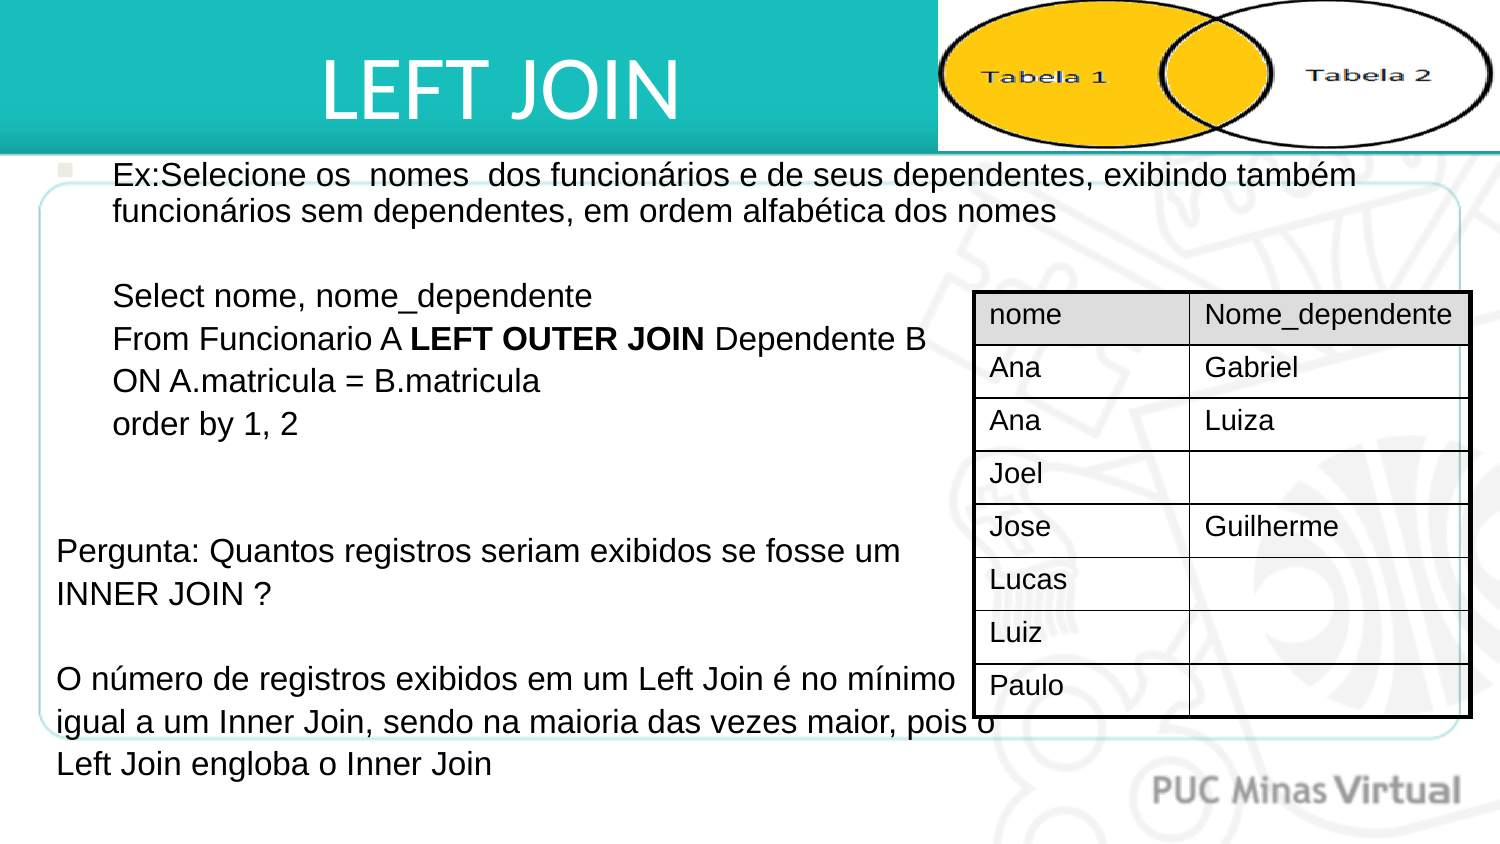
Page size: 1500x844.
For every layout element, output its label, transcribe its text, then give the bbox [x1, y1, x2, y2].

table_cell Jose [976, 505, 1189, 557]
table_cell Joel [976, 452, 1189, 503]
table_header Nome_dependente [1190, 294, 1468, 344]
picture [0, 0, 1500, 844]
table_cell Ana [976, 346, 1189, 397]
table_cell [1190, 452, 1468, 503]
table_cell [1190, 665, 1468, 715]
title LEFT JOIN [64, 20, 933, 115]
table_cell [1190, 558, 1468, 610]
table_cell Paulo [976, 665, 1189, 715]
table_cell Gabriel [1190, 346, 1468, 397]
table_cell Lucas [976, 558, 1189, 610]
table_header nome [976, 294, 1189, 344]
table_cell Ana [976, 399, 1189, 450]
table_cell Luiz [976, 611, 1189, 663]
text_box Ex:Selecione os nomes dos funcionários e de seus dependentes, exibindo também funcionários sem dependentes, em ordem alfabética dos nomes Select nome, nome_dependente From Funcionario A LEFT OUTER JOIN Dependente B ON A.matricula = B.matricula order by 1, 2 Pergunta: Quantos registros seriam exibidos se fosse um INNER JOIN ? O número de registros exibidos em um Left Join é no mínimo igual a um Inner Join, sendo na maioria das vezes maior, pois o Left Join engloba o Inner Join [41, 150, 1459, 274]
table_cell Guilherme [1190, 505, 1468, 557]
table_cell Luiza [1190, 399, 1468, 450]
table_cell [1190, 611, 1468, 663]
